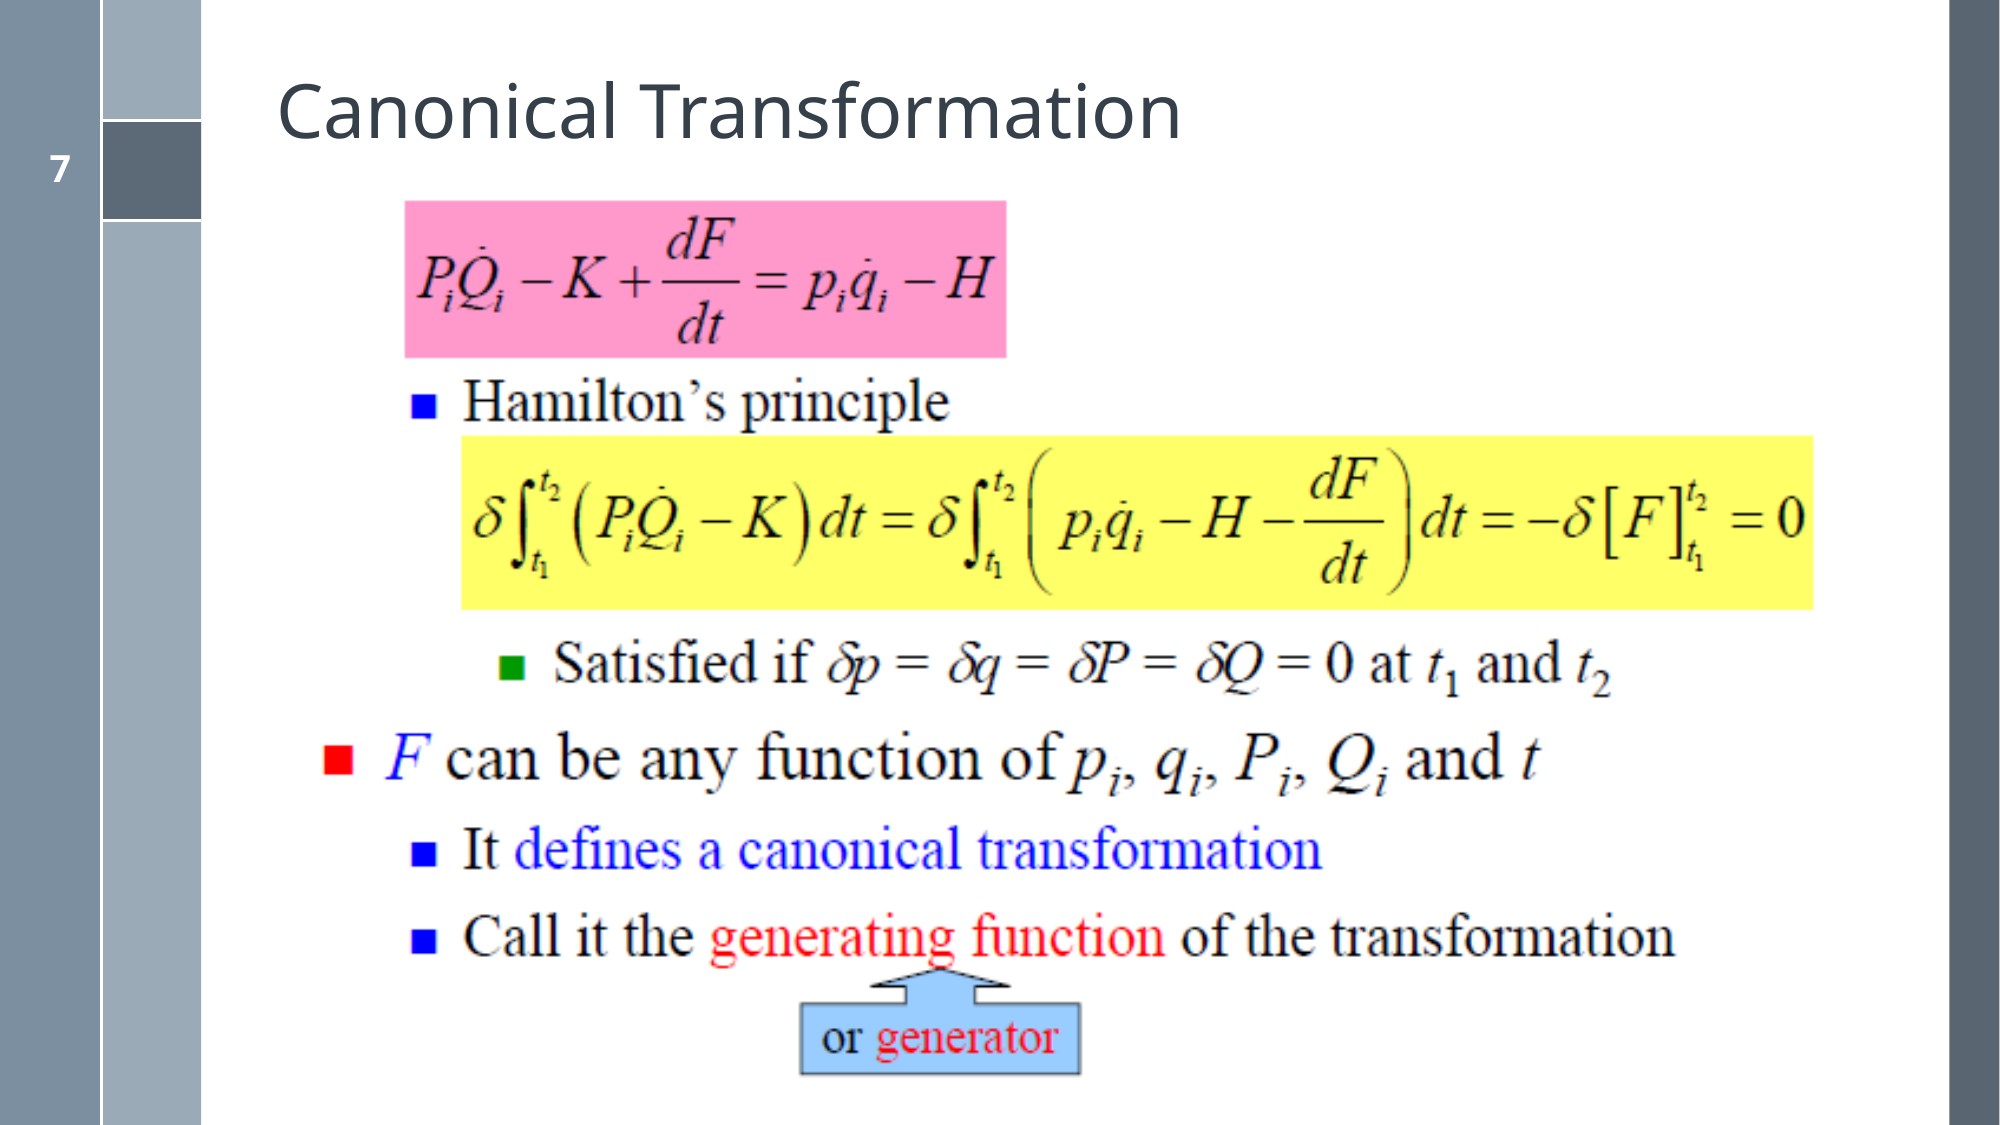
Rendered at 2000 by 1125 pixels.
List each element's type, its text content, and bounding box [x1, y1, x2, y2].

picture [211, 199, 1863, 1088]
title Canonical Transformation [261, 29, 1867, 163]
